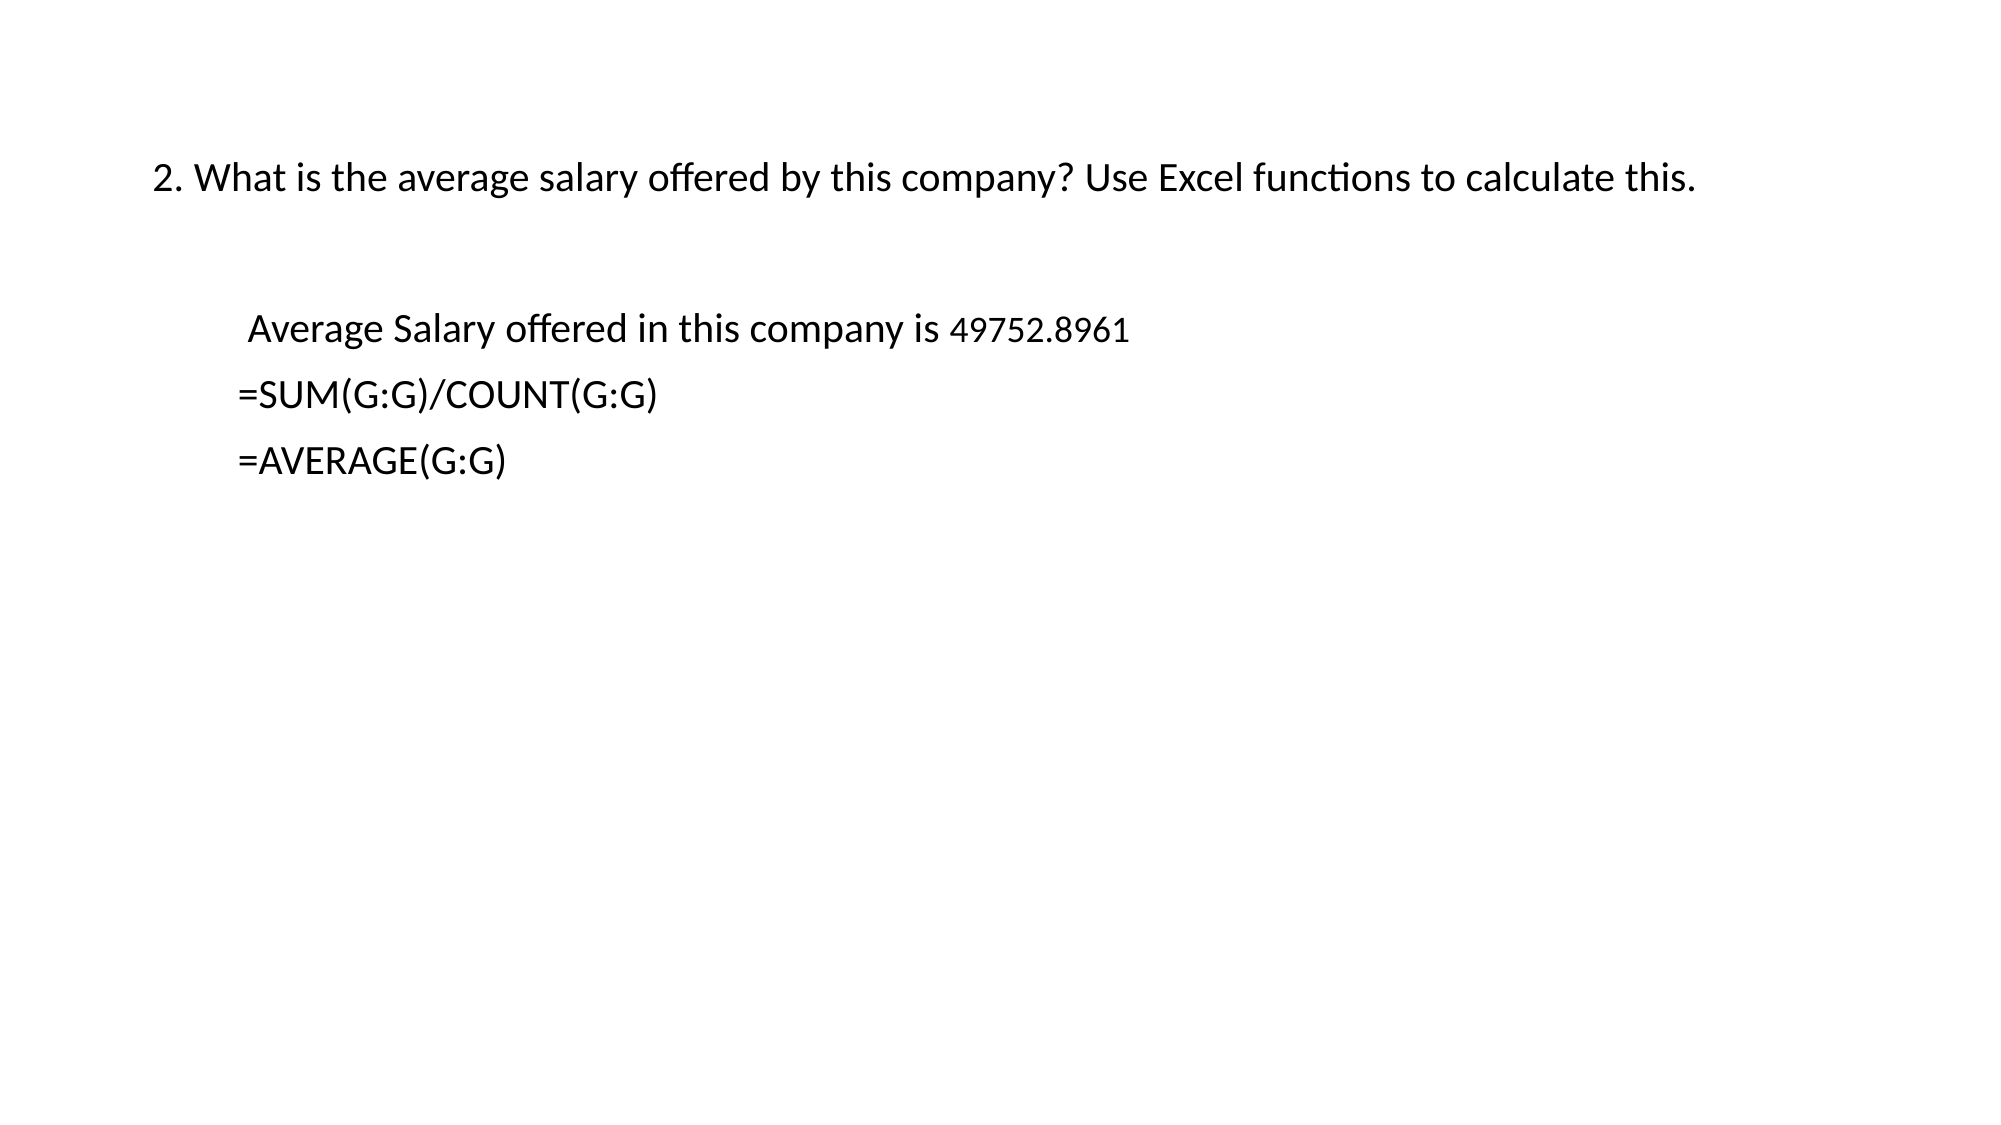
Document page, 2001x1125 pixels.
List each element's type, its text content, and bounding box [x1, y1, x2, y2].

title 2. What is the average salary offered by this company? Use Excel functions to calculate this. [137, 129, 1863, 278]
list Average Salary offered in this company is 49752.8961 =SUM(G:G)/COUNT(G:G) =AVERAGE(G:G) [137, 299, 1863, 1014]
